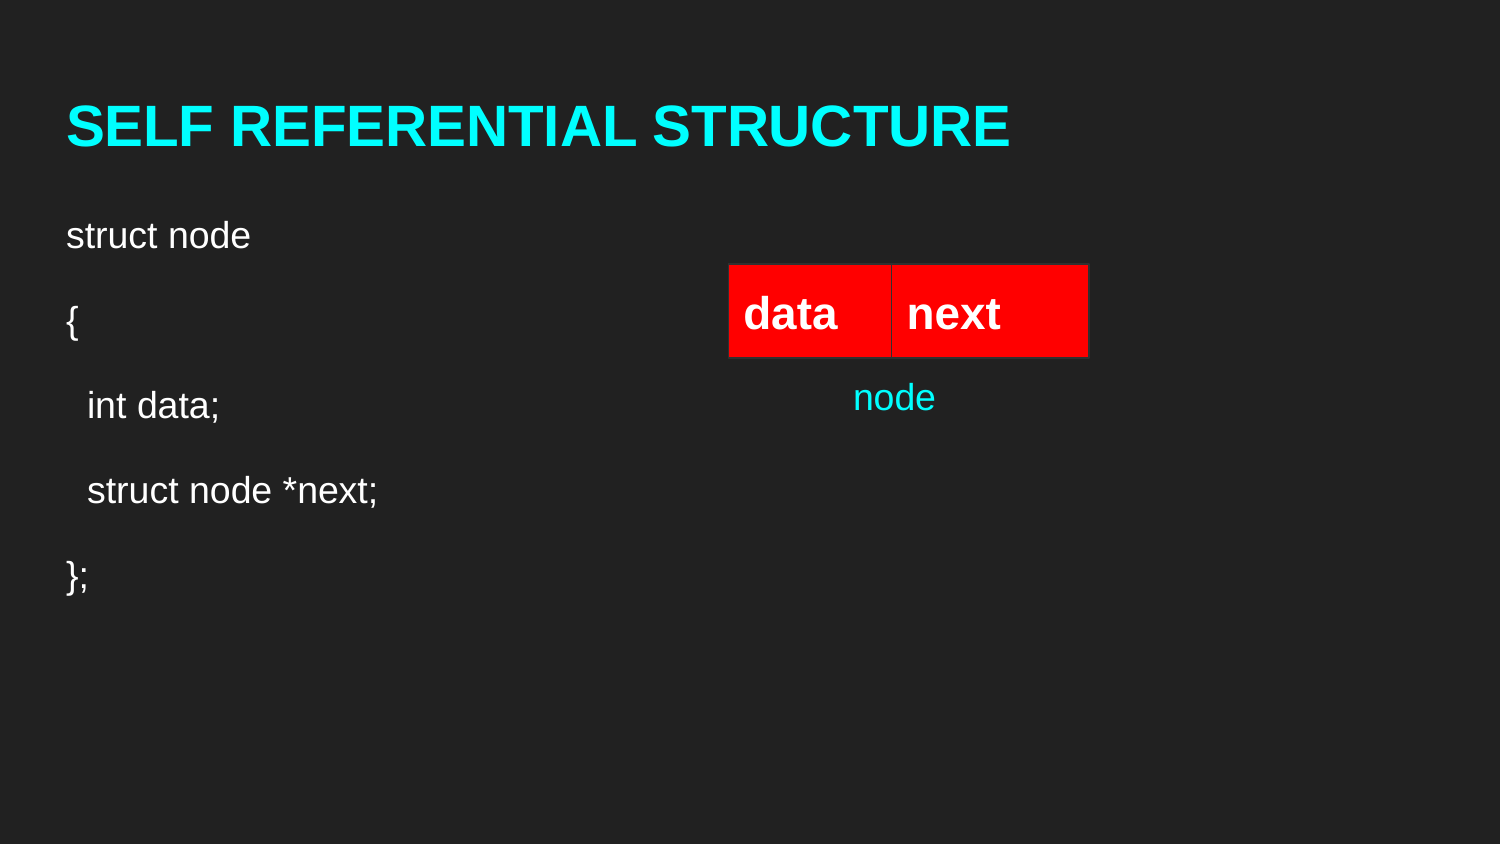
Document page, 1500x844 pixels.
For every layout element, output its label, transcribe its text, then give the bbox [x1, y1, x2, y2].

title SELF REFERENTIAL STRUCTURE [51, 72, 1449, 167]
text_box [728, 263, 1089, 411]
list struct node { int data; struct node *next; }; [51, 189, 451, 750]
